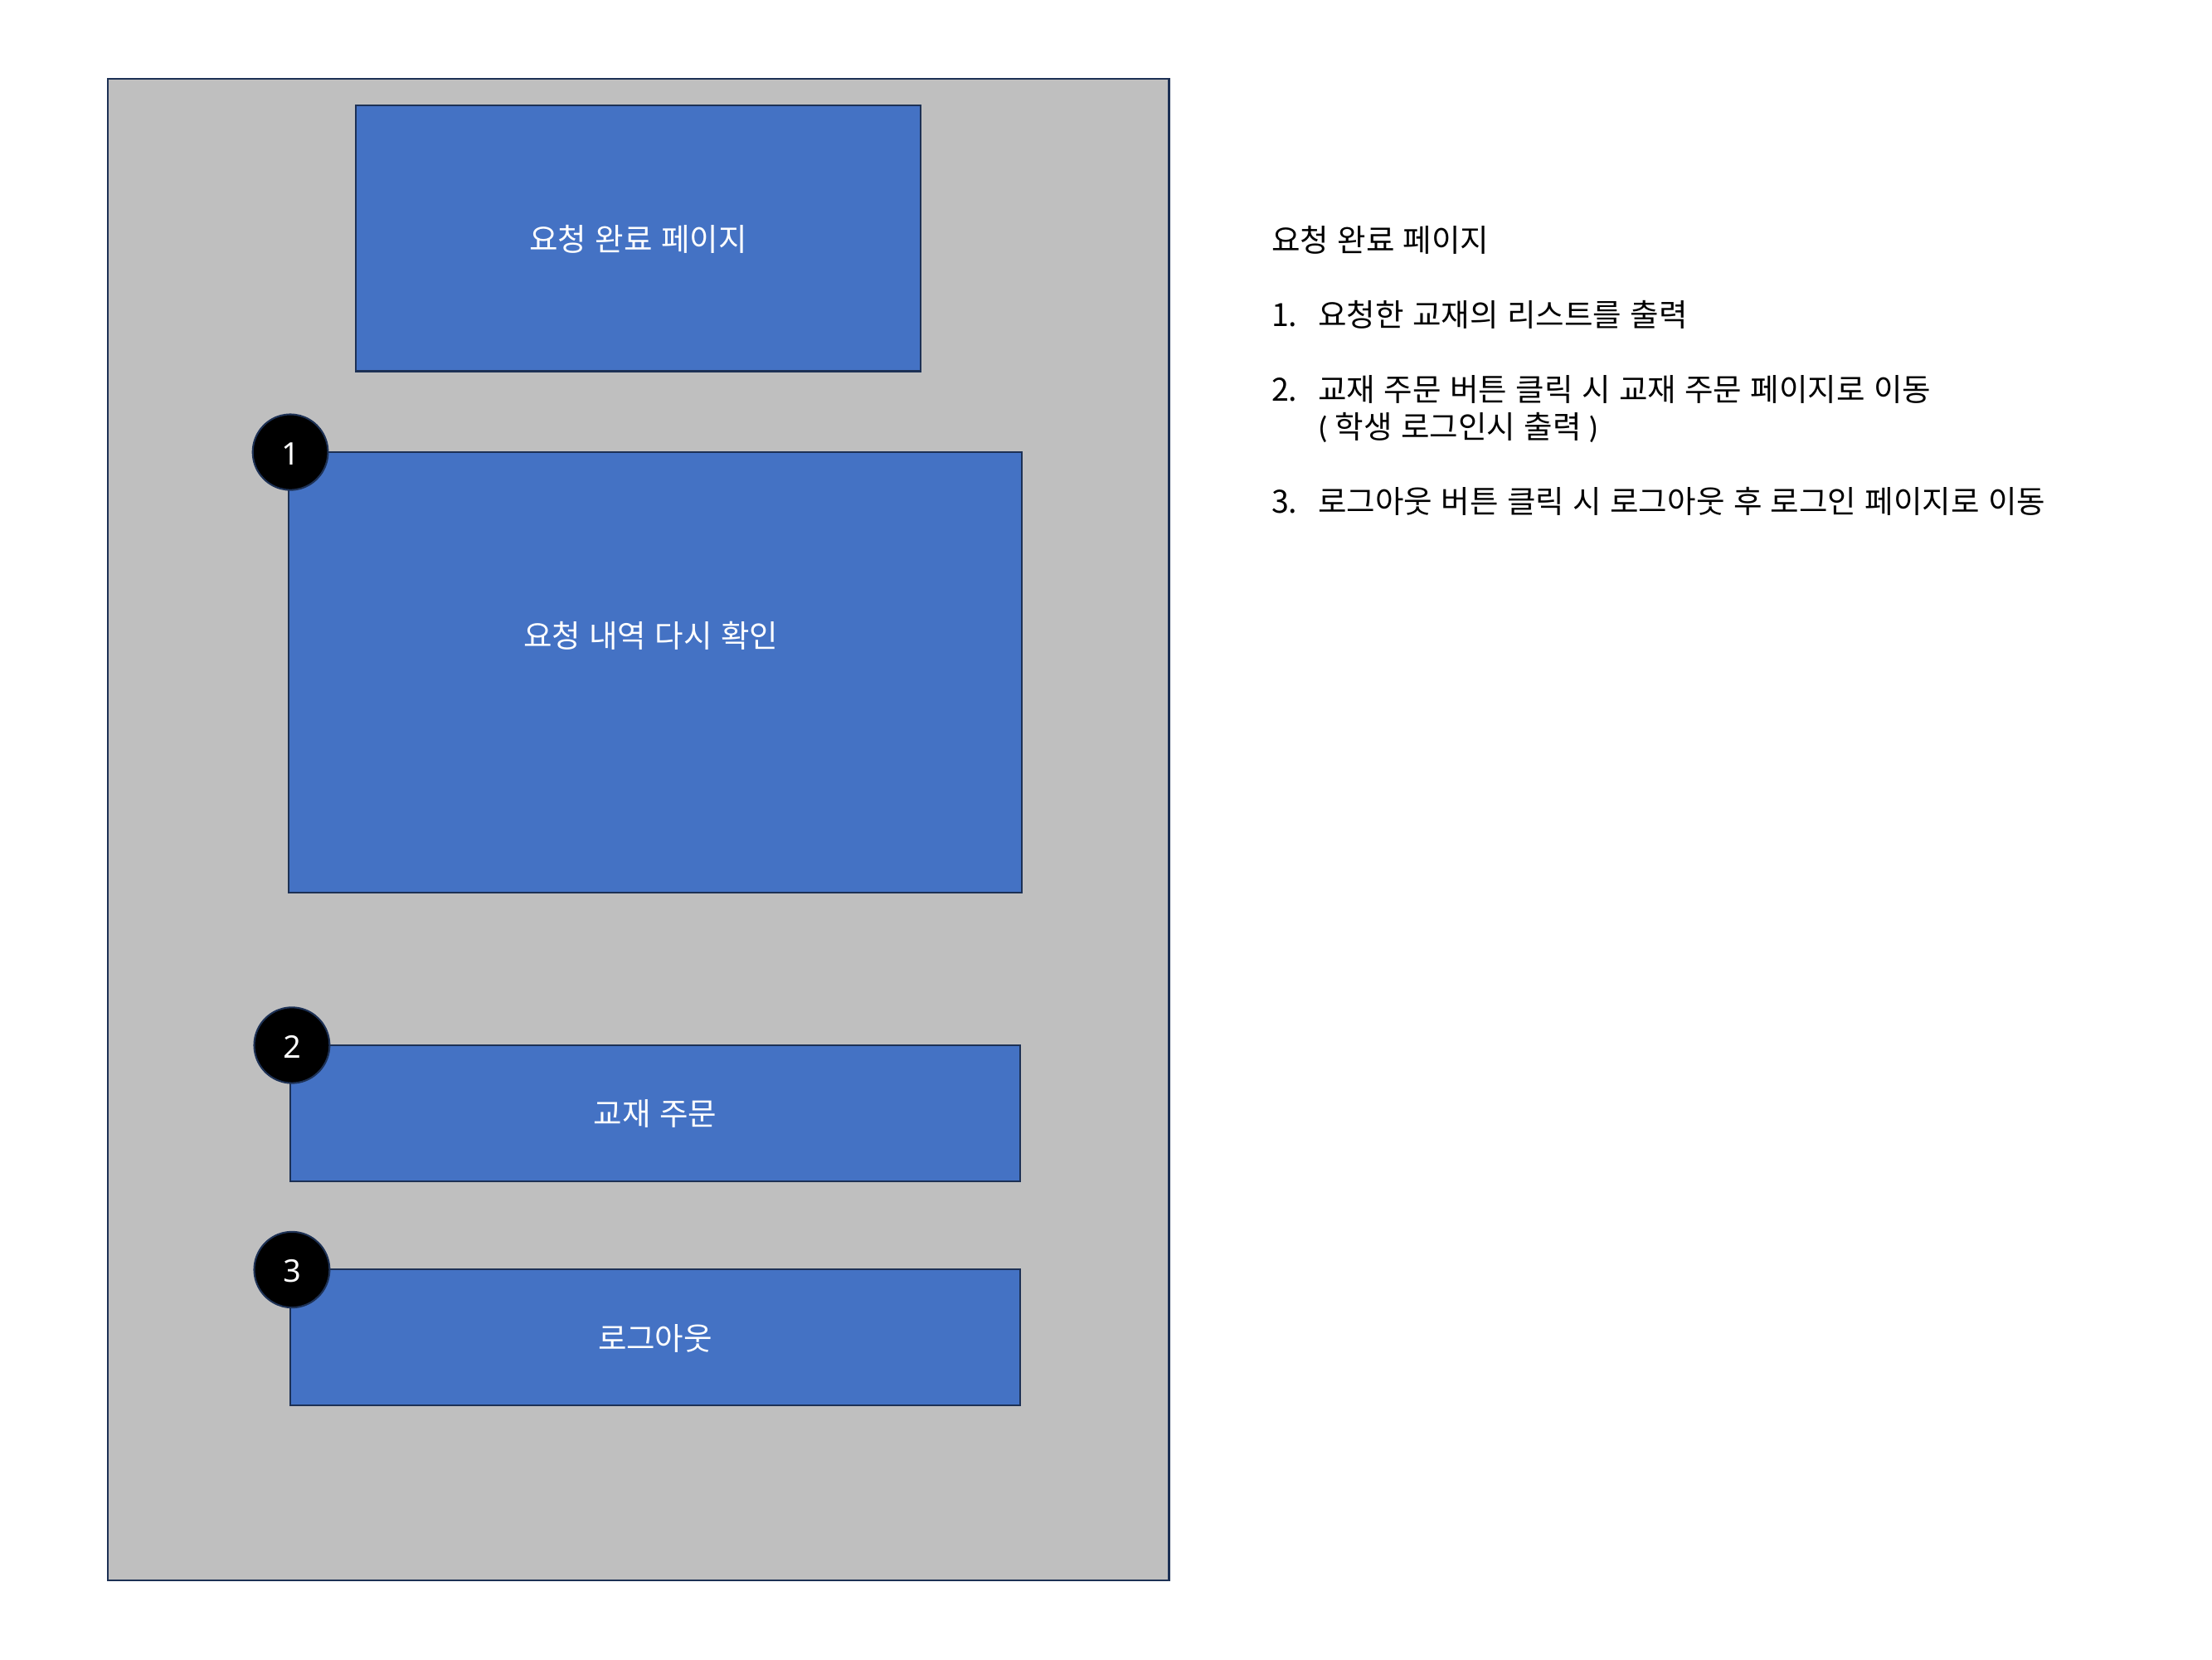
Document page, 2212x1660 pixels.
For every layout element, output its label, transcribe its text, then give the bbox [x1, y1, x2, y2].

text_box 요청 완료 페이지 요청한 교재의 리스트를 출력 교재 주문 버튼 클릭 시 교재 주문 페이지로 이동 (학생 로그인시 출력) 로그아웃 버튼 클릭 시 로그아웃 후 로그인 페이지로 이동 [1259, 215, 2104, 563]
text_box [254, 1007, 1020, 1181]
text_box [107, 78, 1170, 1581]
text_box 1 [251, 413, 329, 491]
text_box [254, 1231, 1020, 1406]
text_box 요청 내역 다시 확인 [288, 451, 1023, 893]
text_box 요청 완료 페이지 [355, 105, 921, 372]
